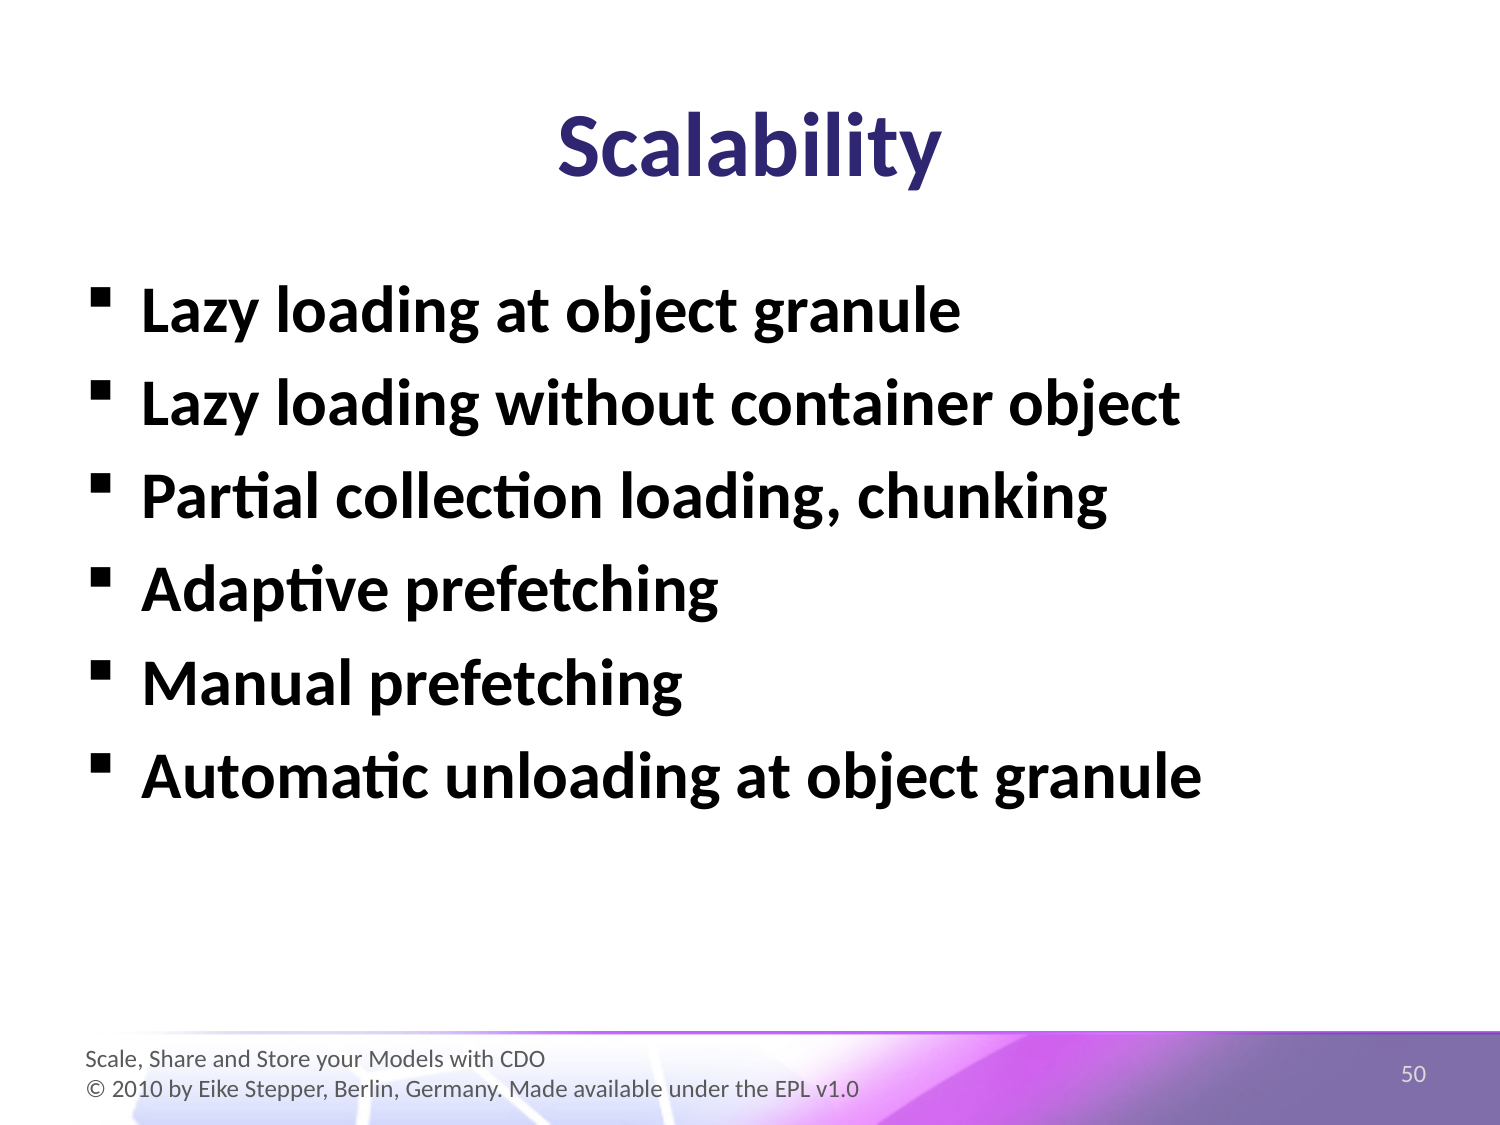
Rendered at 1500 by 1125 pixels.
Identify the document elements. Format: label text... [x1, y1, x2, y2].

slide_number 50 [1335, 1042, 1442, 1103]
picture [0, 1031, 1500, 1125]
list Lazy loading at object granule Lazy loading without container object Partial collection loading, chunking Adaptive prefetching Manual prefetching Automatic unloading at object granule [70, 257, 1430, 1008]
title Scalability [70, 46, 1430, 233]
footer Scale, Share and Store your Models with CDO © 2010 by Eike Stepper, Berlin, Germany. Made available under the EPL v1.0 [70, 1042, 1325, 1103]
